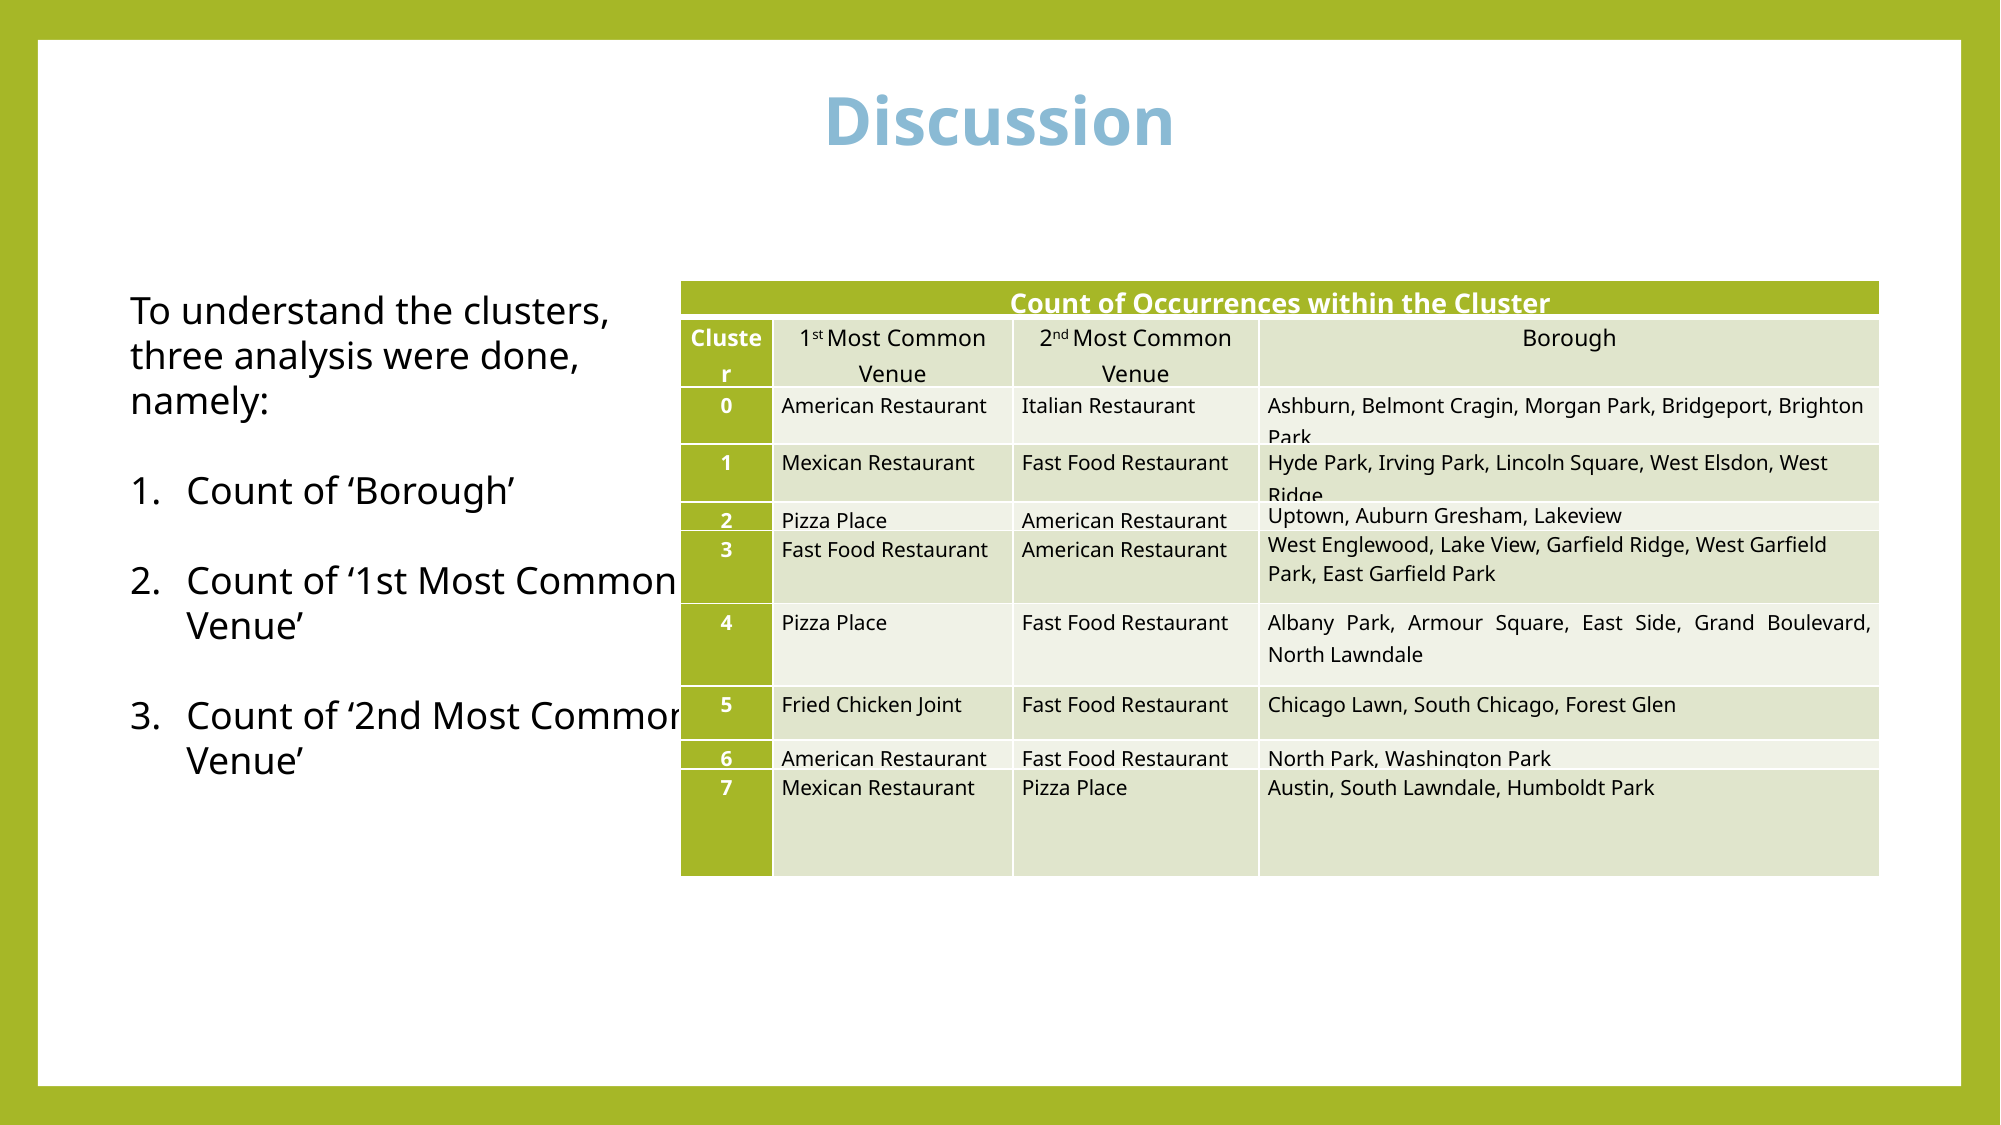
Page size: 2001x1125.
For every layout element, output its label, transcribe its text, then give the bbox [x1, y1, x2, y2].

table_cell 5 [681, 687, 772, 739]
table_cell Pizza Place [1014, 770, 1258, 876]
table_cell 1 [681, 445, 772, 501]
table_cell West Englewood, Lake View, Garfield Ridge, West Garfield Park, East Garfield Park [1260, 531, 1879, 603]
table_cell American Restaurant [1014, 503, 1258, 530]
table_cell Cluster [681, 320, 772, 386]
table_cell 7 [681, 770, 772, 876]
table_cell Uptown, Auburn Gresham, Lakeview [1260, 503, 1879, 530]
table_cell Fast Food Restaurant [1014, 741, 1258, 768]
table_cell 3 [681, 531, 772, 603]
table_cell Italian Restaurant [1014, 388, 1258, 443]
table_cell Mexican Restaurant [774, 445, 1012, 501]
table_cell Pizza Place [774, 503, 1012, 530]
table_cell Fast Food Restaurant [1014, 604, 1258, 685]
table_cell Borough [1260, 320, 1879, 386]
table_cell 1st Most Common Venue [774, 320, 1012, 386]
table_cell American Restaurant [774, 388, 1012, 443]
table_cell Albany Park, Armour Square, East Side, Grand Boulevard, North Lawndale [1260, 604, 1879, 685]
table_cell 0 [681, 388, 772, 443]
table_cell Fast Food Restaurant [774, 531, 1012, 603]
table_cell Austin, South Lawndale, Humboldt Park [1260, 770, 1879, 876]
text_box To understand the clusters, three analysis were done, namely: Count of ‘Borough’ Count of ‘1st Most Common Venue’ Count of ‘2nd Most Common Venue’ [115, 279, 679, 835]
table_cell Fast Food Restaurant [1014, 445, 1258, 501]
table_cell Pizza Place [774, 604, 1012, 685]
table_cell American Restaurant [774, 741, 1012, 768]
table_header Count of Occurrences within the Cluster [681, 281, 1879, 314]
table_cell 2nd Most Common Venue [1014, 320, 1258, 386]
text_box Discussion [808, 71, 1192, 167]
table_cell Hyde Park, Irving Park, Lincoln Square, West Elsdon, West Ridge [1260, 445, 1879, 501]
table_cell Ashburn, Belmont Cragin, Morgan Park, Bridgeport, Brighton Park [1260, 388, 1879, 443]
table_cell Mexican Restaurant [774, 770, 1012, 876]
table_cell 6 [681, 741, 772, 768]
table_cell North Park, Washington Park [1260, 741, 1879, 768]
table_cell Fried Chicken Joint [774, 687, 1012, 739]
table_cell Fast Food Restaurant [1014, 687, 1258, 739]
table_cell American Restaurant [1014, 531, 1258, 603]
table_cell 2 [681, 503, 772, 530]
table_cell Chicago Lawn, South Chicago, Forest Glen [1260, 687, 1879, 739]
table_cell 4 [681, 604, 772, 685]
